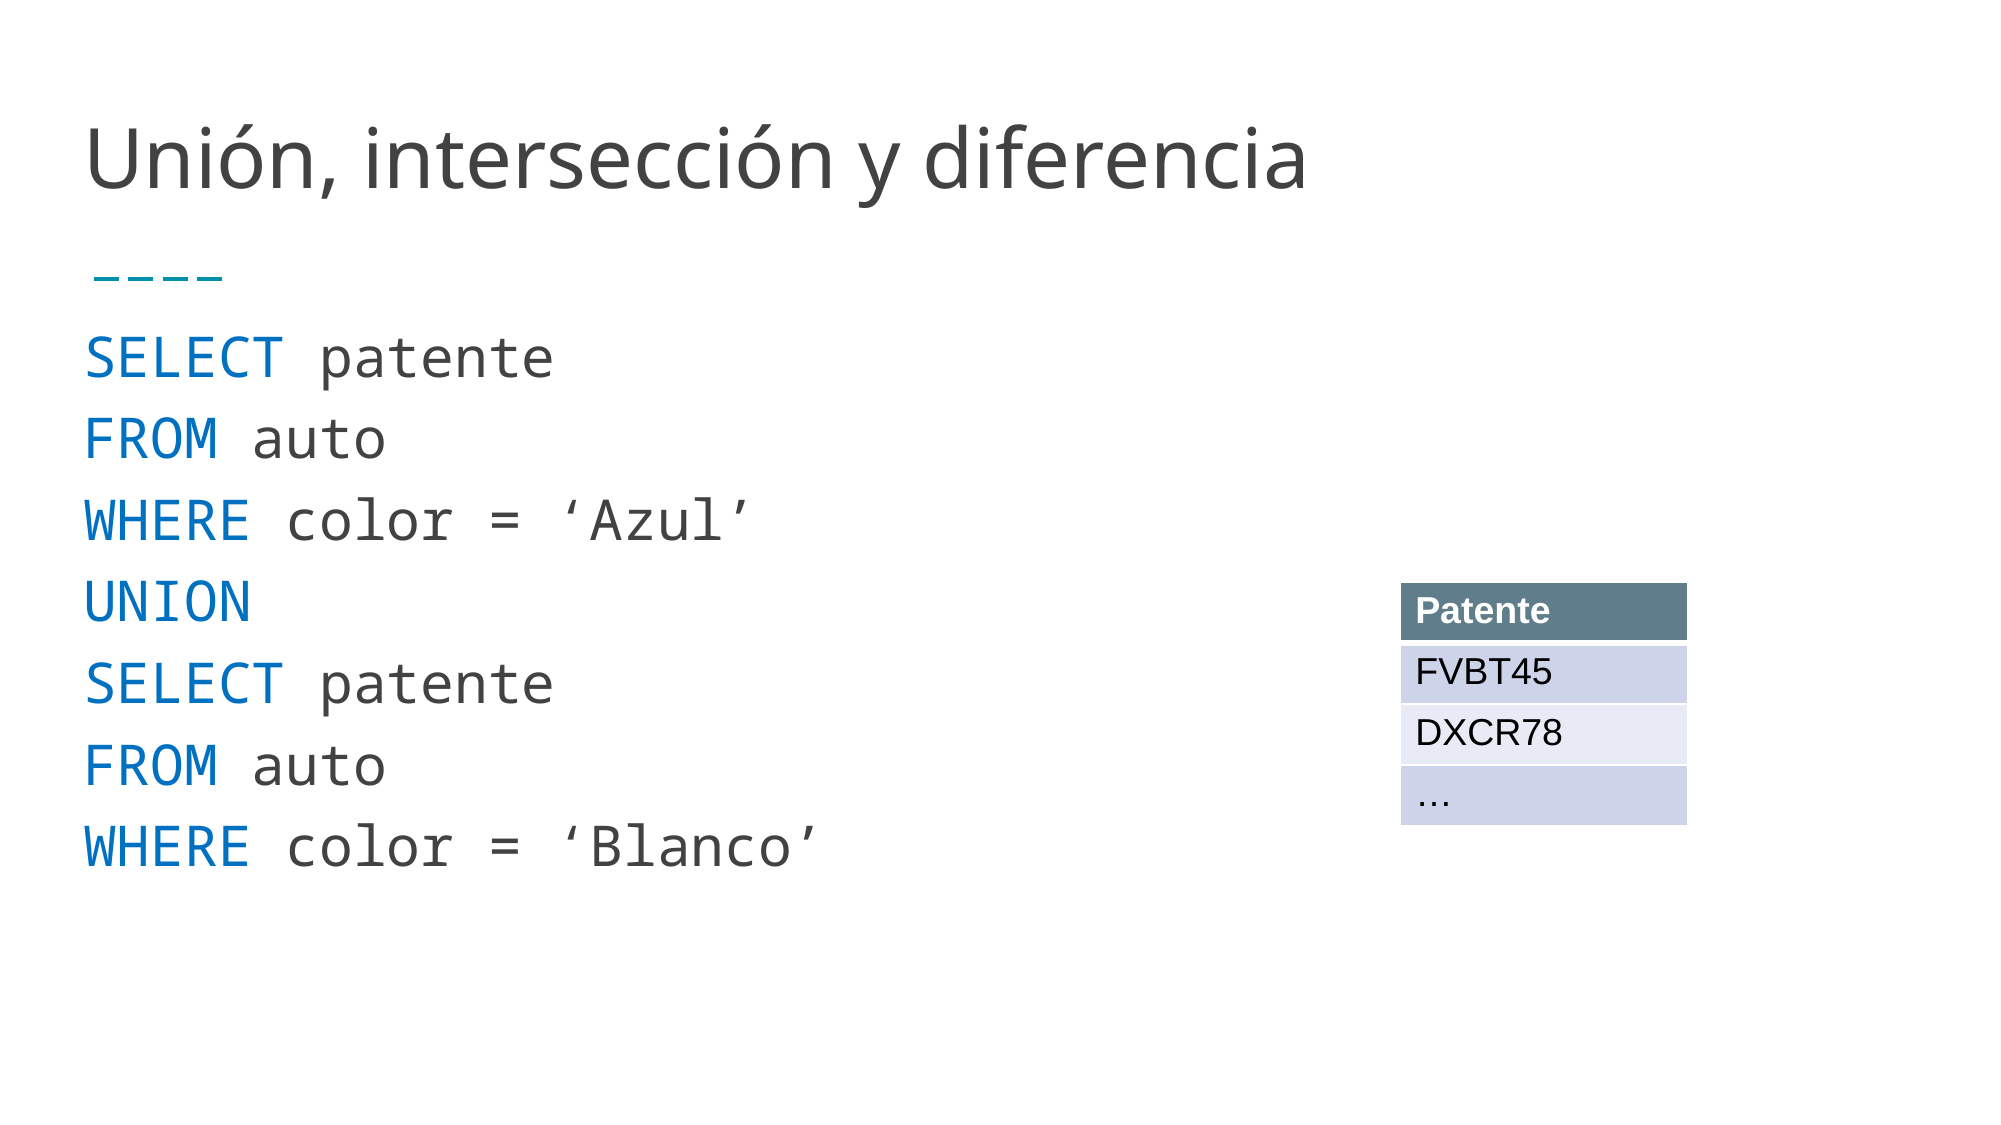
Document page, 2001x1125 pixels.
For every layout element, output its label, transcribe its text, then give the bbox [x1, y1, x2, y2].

table_cell DXCR78 [1401, 705, 1687, 764]
list SELECT patente FROM auto WHERE color = ‘Azul’ UNION SELECT patente FROM auto WHERE color = ‘Blanco’ [68, 321, 1932, 1000]
table_cell … [1401, 766, 1687, 825]
table_header Patente [1401, 583, 1687, 640]
title Unión, intersección y diferencia [68, 81, 1932, 242]
table_cell FVBT45 [1401, 646, 1687, 703]
